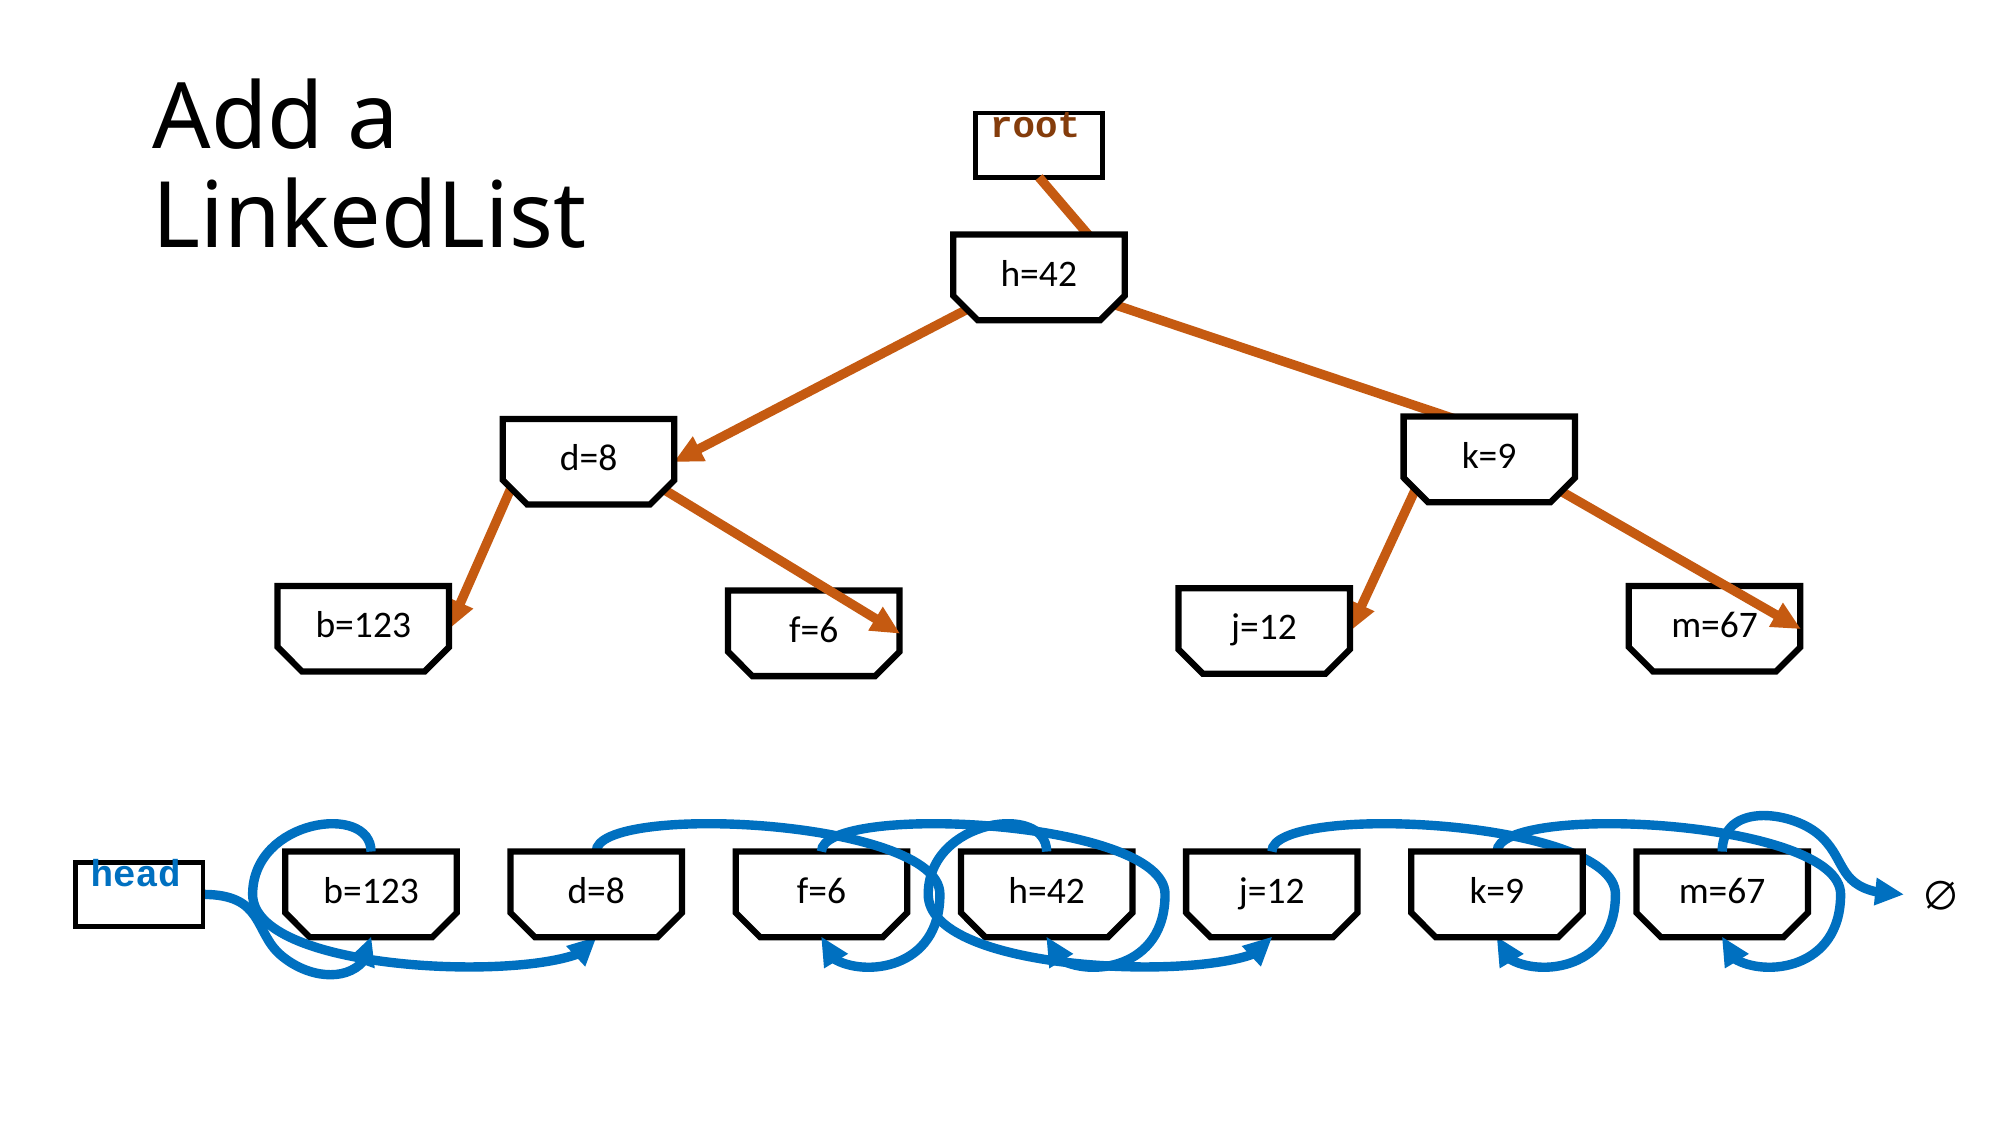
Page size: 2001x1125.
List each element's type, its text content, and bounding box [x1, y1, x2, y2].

title Add a LinkedList [137, 59, 696, 278]
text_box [1111, 303, 1490, 417]
text_box d=8 [501, 417, 676, 506]
text_box h=42 [959, 850, 1134, 939]
text_box j=12 [1185, 850, 1359, 939]
text_box root [974, 112, 1104, 178]
text_box m=67 [1627, 584, 1802, 673]
text_box b=123 [284, 850, 458, 939]
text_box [1264, 485, 1418, 589]
text_box j=12 [1177, 587, 1351, 675]
text_box f=6 [726, 589, 901, 678]
text_box f=6 [734, 850, 909, 939]
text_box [363, 488, 511, 586]
text_box ∅ [1902, 861, 1954, 928]
text_box h=42 [952, 233, 1126, 322]
text_box d=8 [509, 850, 684, 939]
text_box k=9 [1410, 850, 1584, 939]
text_box m=67 [1635, 850, 1810, 939]
text_box head [75, 861, 204, 928]
text_box k=9 [1402, 415, 1577, 504]
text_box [588, 287, 1009, 419]
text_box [663, 489, 814, 591]
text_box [1551, 485, 1715, 586]
text_box b=123 [276, 584, 451, 673]
